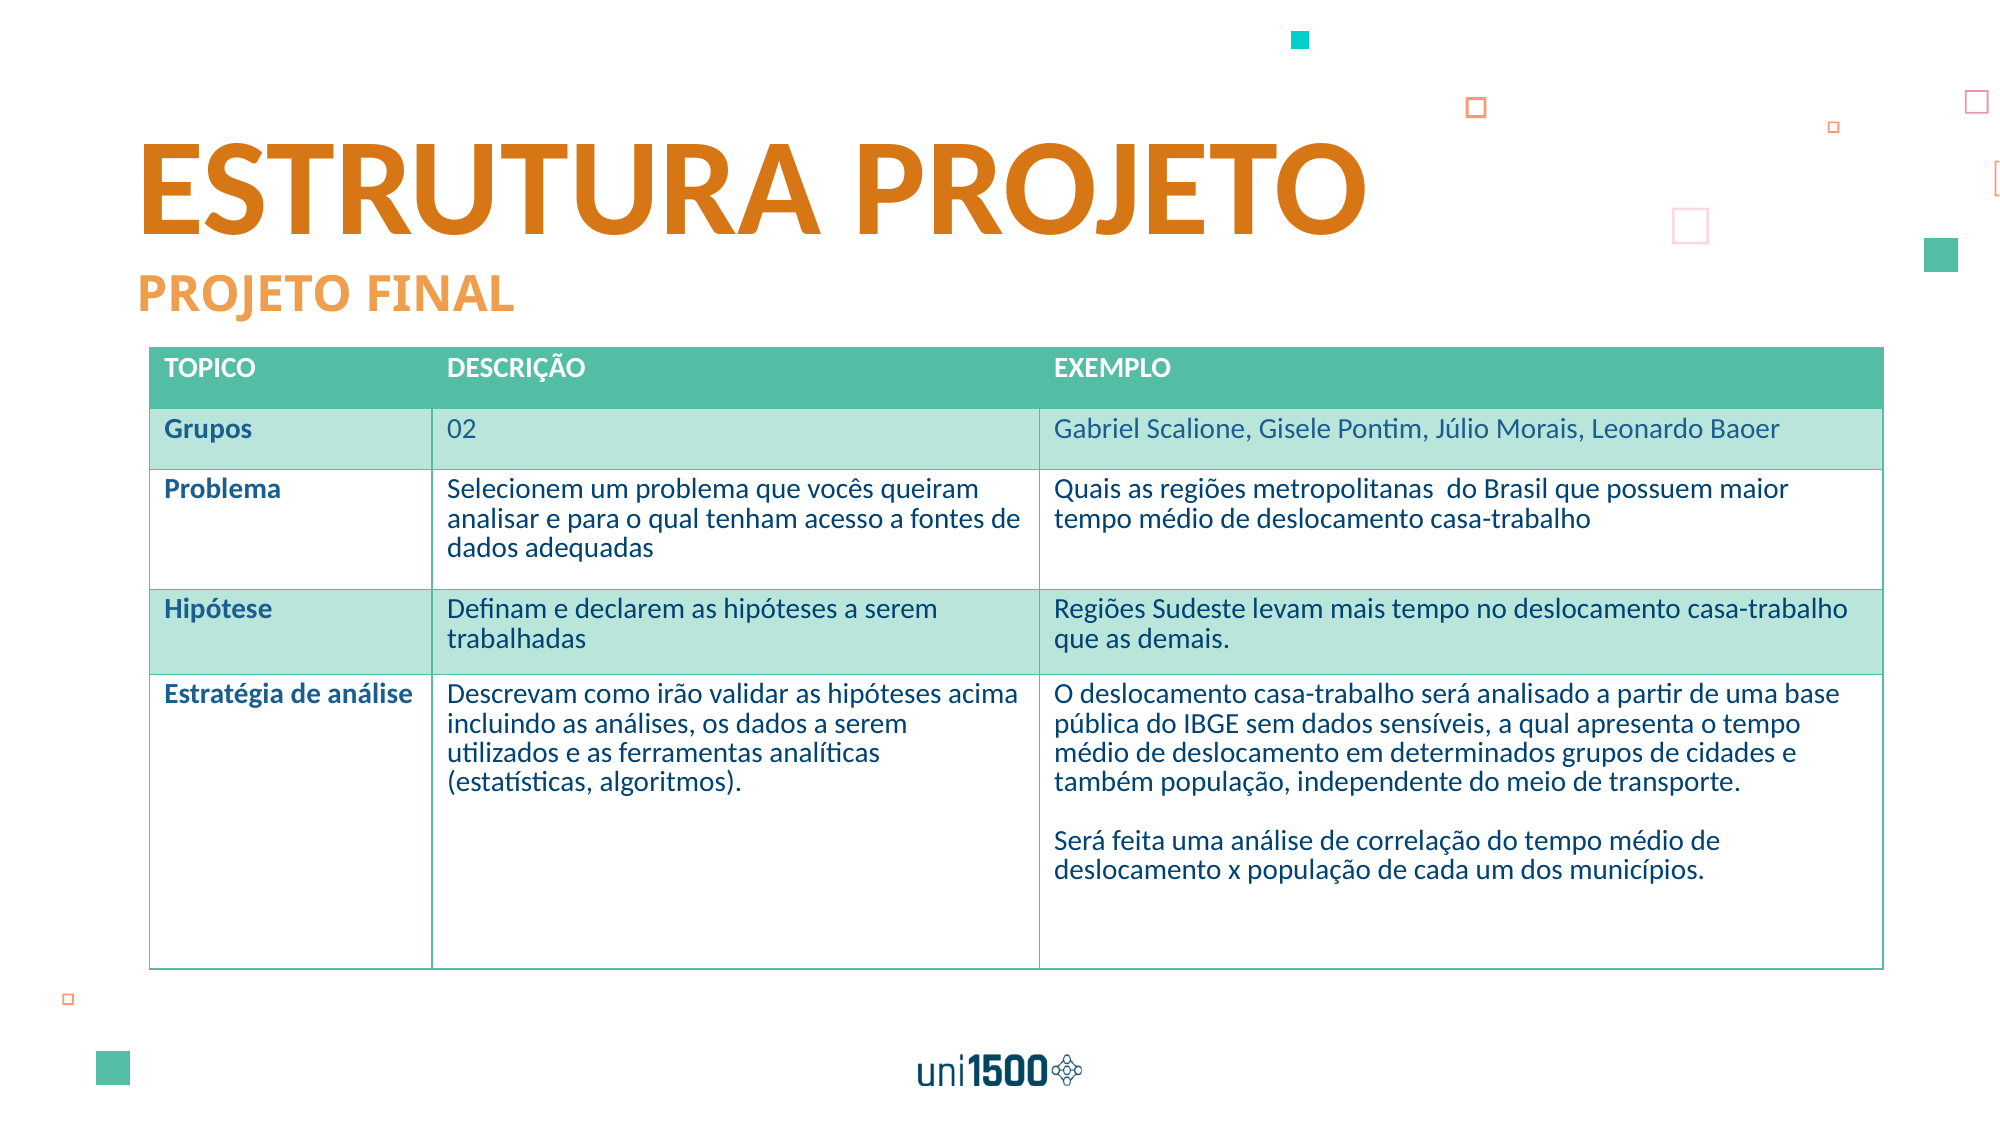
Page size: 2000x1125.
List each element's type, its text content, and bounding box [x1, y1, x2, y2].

picture [918, 1054, 974, 1086]
table_header DESCRIÇÃO [433, 348, 1039, 408]
table_cell Regiões Sudeste levam mais tempo no deslocamento casa-trabalho que as demais. [1040, 590, 1882, 674]
picture [943, 1066, 951, 1086]
table_header TOPICO [150, 348, 431, 408]
picture [990, 1054, 1010, 1086]
table_cell O deslocamento casa-trabalho será analisado a partir de uma base pública do IBGE sem dados sensíveis, a qual apresenta o tempo médio de deslocamento em determinados grupos de cidades e também população, independente do meio de transporte. Será feita uma análise de correlação do tempo médio de deslocamento x população de cada um dos municípios. [1040, 675, 1882, 968]
table_cell Selecionem um problema que vocês queiram analisar e para o qual tenham acesso a fontes de dados adequadas [433, 470, 1039, 589]
table_cell Definam e declarem as hipóteses a serem trabalhadas [433, 590, 1039, 674]
table_cell Gabriel Scalione, Gisele Pontim, Júlio Morais, Leonardo Baoer [1040, 409, 1882, 469]
picture [1042, 1054, 1082, 1086]
table_cell Hipótese [150, 590, 431, 674]
table_cell Estratégia de análise [150, 675, 431, 968]
table_cell Grupos [150, 409, 431, 469]
title ESTRUTURA PROJETO [116, 156, 1884, 283]
text_box PROJETO FINAL [116, 221, 1101, 332]
picture [1019, 1054, 1033, 1086]
table_cell Quais as regiões metropolitanas do Brasil que possuem maior tempo médio de deslocamento casa-trabalho [1040, 470, 1882, 589]
picture [979, 1054, 996, 1086]
picture [1011, 1060, 1018, 1080]
table_cell 02 [433, 409, 1039, 469]
table_cell Problema [150, 470, 431, 589]
table_cell Descrevam como irão validar as hipóteses acima incluindo as análises, os dados a serem utilizados e as ferramentas analíticas (estatísticas, algoritmos). [433, 675, 1039, 968]
table_header EXEMPLO [1040, 348, 1882, 408]
picture [1034, 1060, 1041, 1080]
